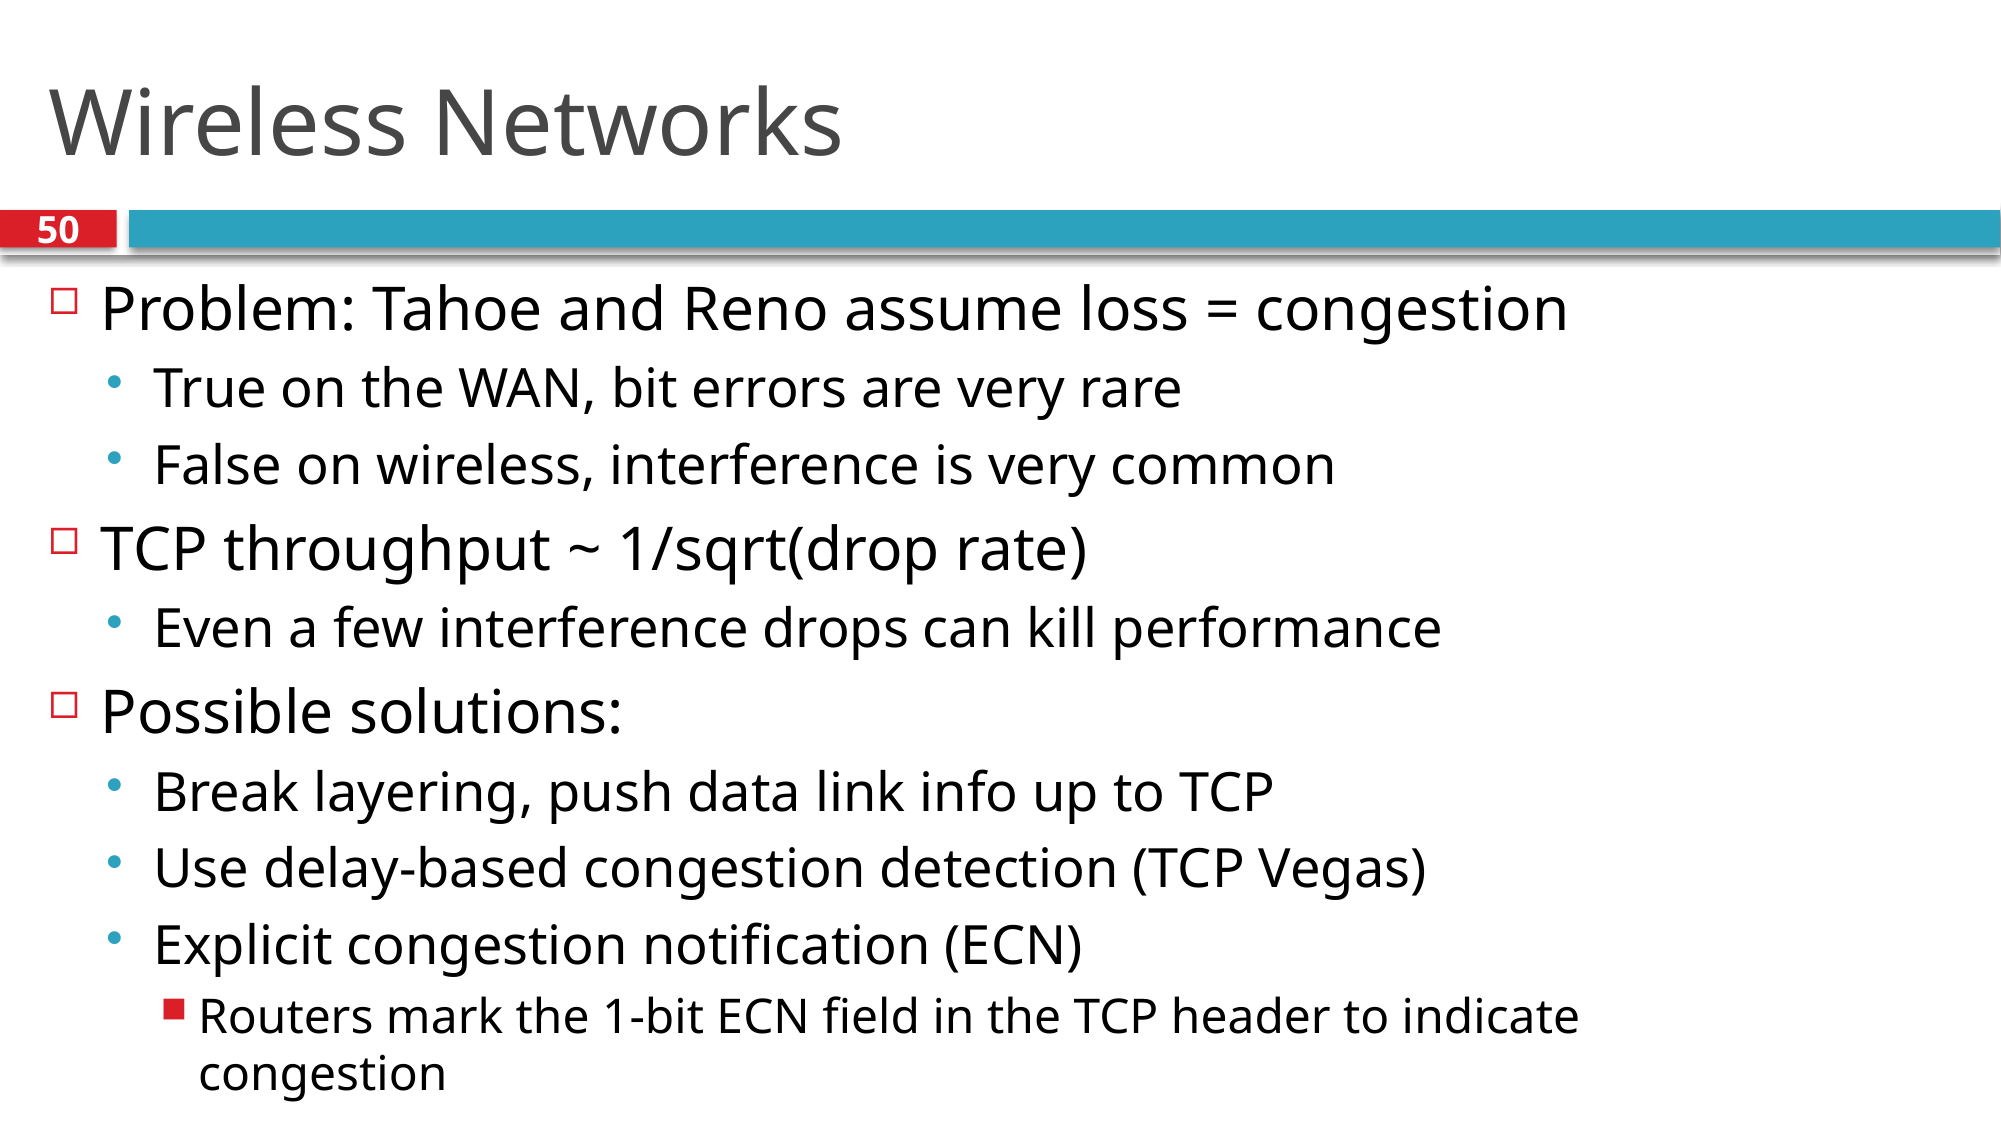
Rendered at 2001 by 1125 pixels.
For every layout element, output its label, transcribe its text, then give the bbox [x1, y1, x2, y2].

title Wireless Networks [33, 37, 1967, 200]
slide_number 50 [0, 206, 117, 257]
list Problem: Tahoe and Reno assume loss = congestion True on the WAN, bit errors are very rare False on wireless, interference is very common TCP throughput ~ 1/sqrt(drop rate) Even a few interference drops can kill performance Possible solutions: Break layering, push data link info up to TCP Use delay-based congestion detection (TCP Vegas) Explicit congestion notification (ECN) Routers mark the 1-bit ECN field in the TCP header to indicate congestion [33, 262, 1750, 1100]
